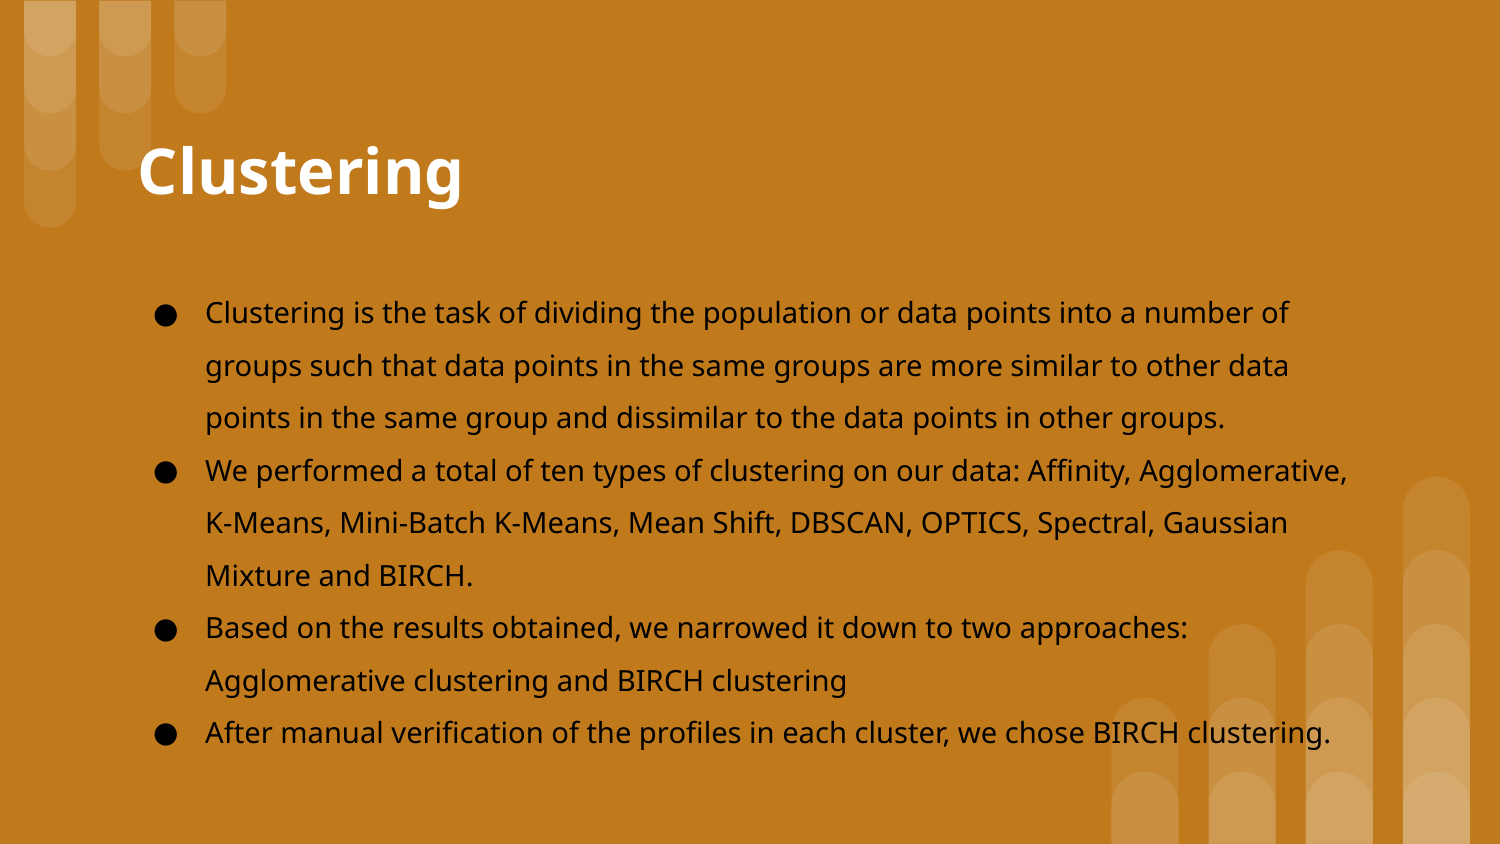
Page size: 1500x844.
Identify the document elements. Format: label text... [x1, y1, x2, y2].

text_box Clustering is the task of dividing the population or data points into a number of groups such that data points in the same groups are more similar to other data points in the same group and dissimilar to the data points in other groups. We performed a total of ten types of clustering on our data: Affinity, Agglomerative, K-Means, Mini-Batch K-Means, Mean Shift, DBSCAN, OPTICS, Spectral, Gaussian Mixture and BIRCH. Based on the results obtained, we narrowed it down to two approaches: Agglomerative clustering and BIRCH clustering After manual verification of the profiles in each cluster, we chose BIRCH clustering. [115, 262, 1385, 741]
title Clustering [122, 76, 1426, 263]
